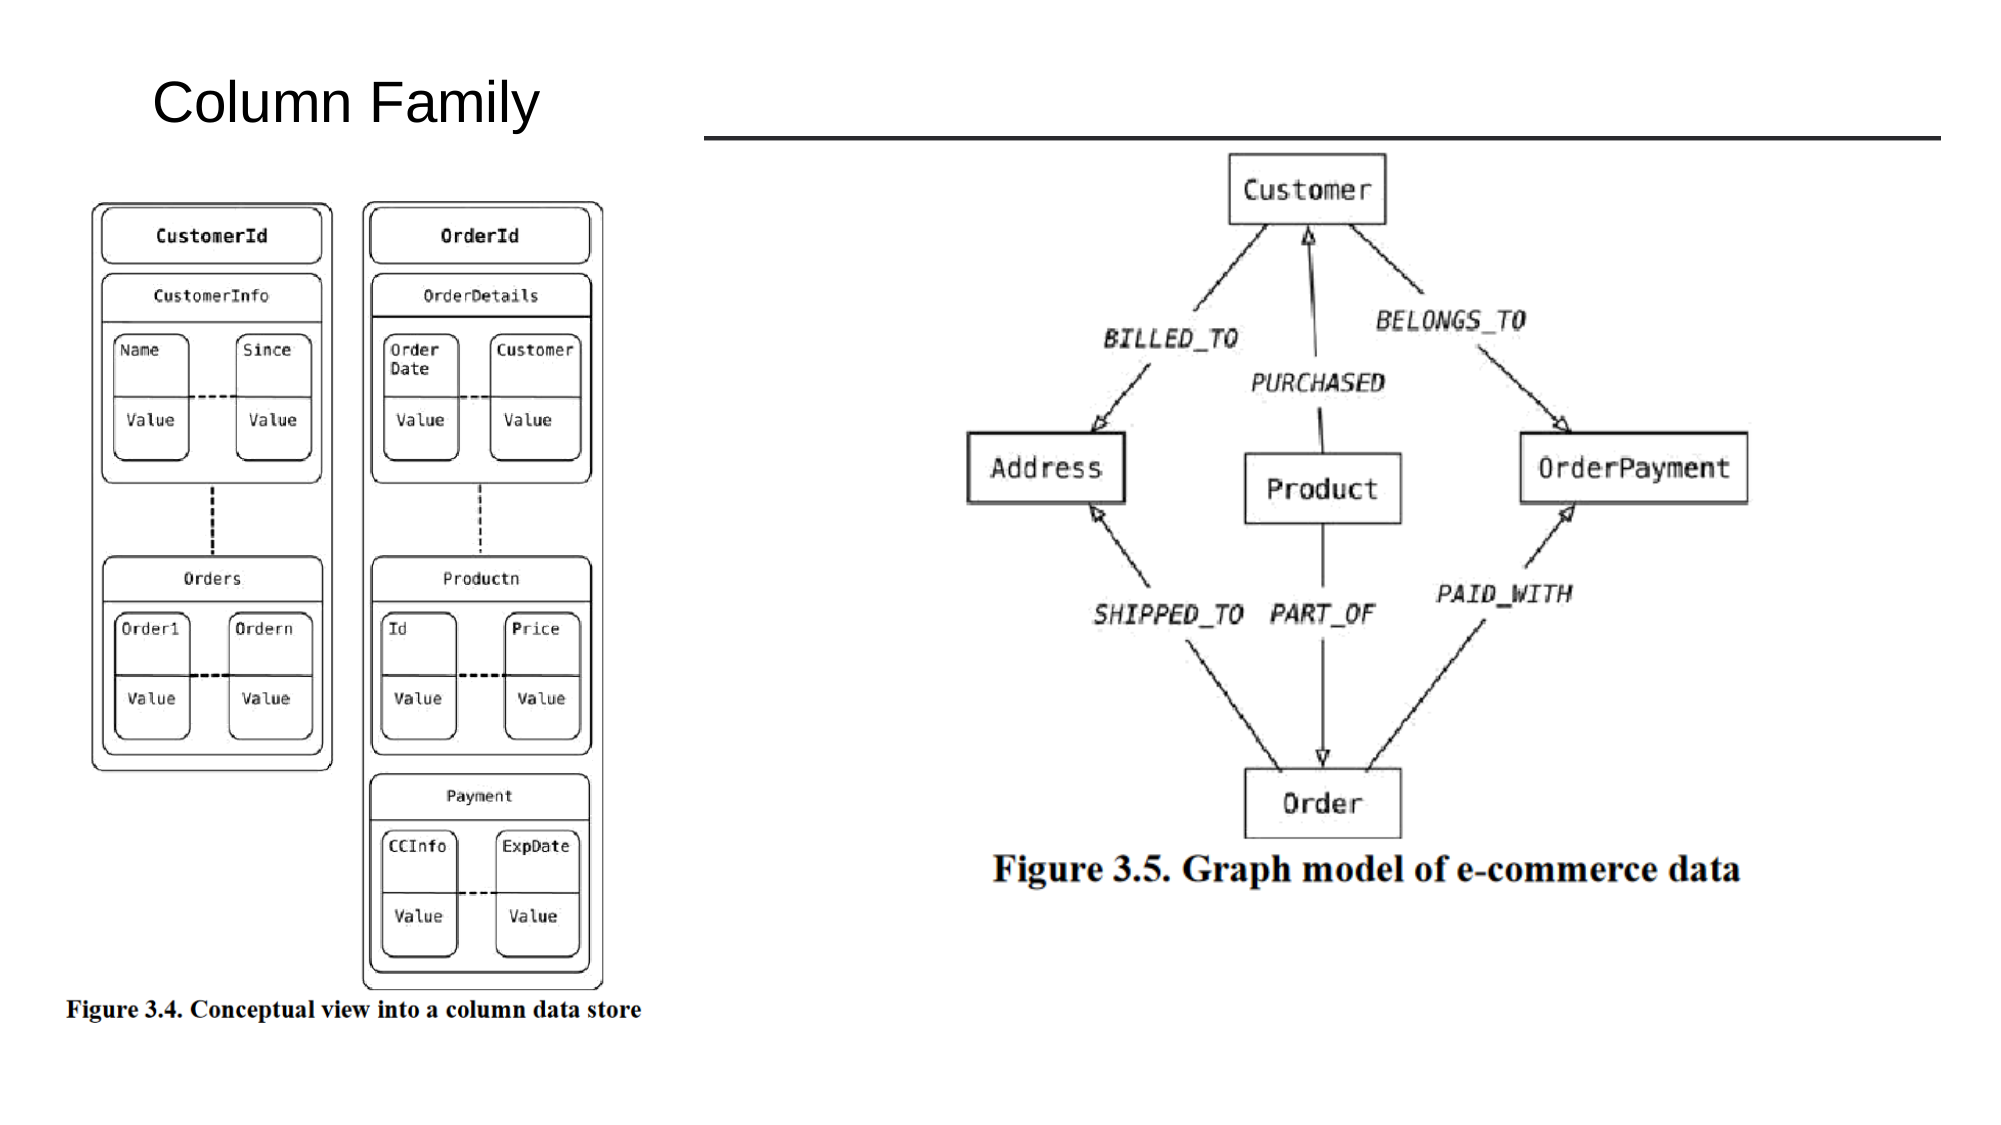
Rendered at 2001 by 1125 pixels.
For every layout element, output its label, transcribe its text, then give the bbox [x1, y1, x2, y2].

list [0, 194, 765, 1026]
picture [704, 136, 1941, 897]
title Column Family [137, 59, 1863, 148]
